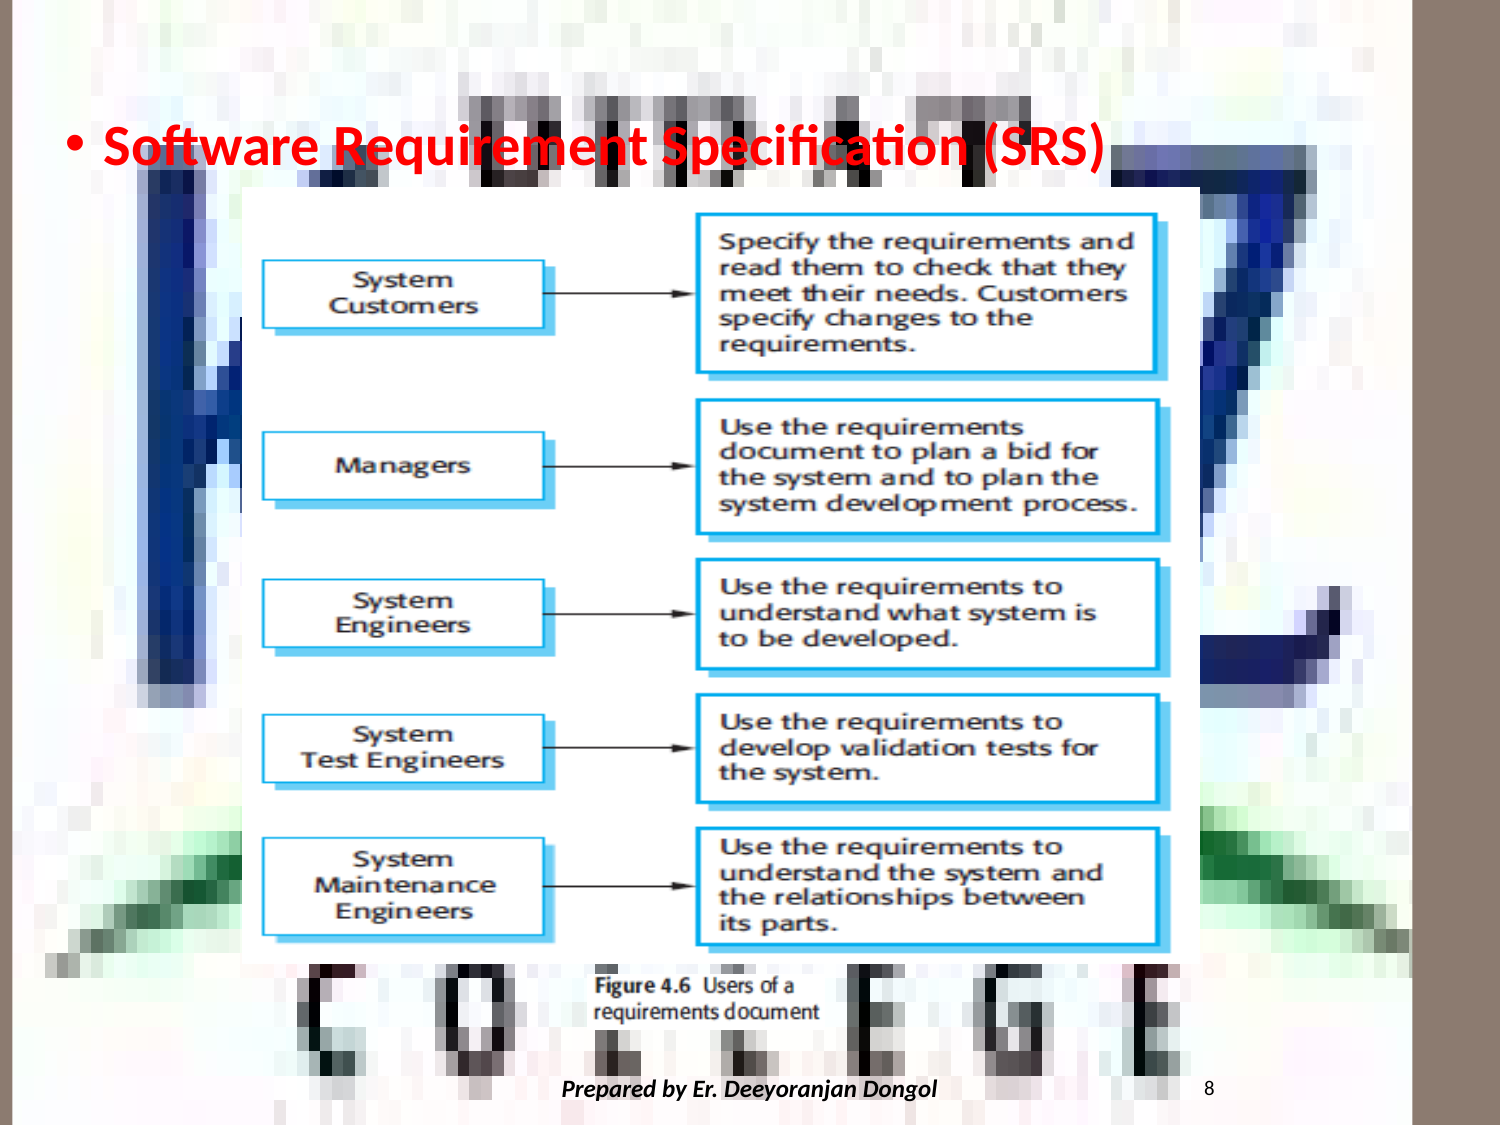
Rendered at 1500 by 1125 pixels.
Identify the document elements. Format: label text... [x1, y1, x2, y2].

list Software Requirement Specification (SRS) [50, 99, 1388, 1063]
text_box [242, 187, 1201, 1030]
picture [13, 0, 1412, 1125]
slide_number 8 [1067, 1061, 1230, 1112]
footer Prepared by Er. Deeyoranjan Dongol [443, 1062, 1057, 1113]
